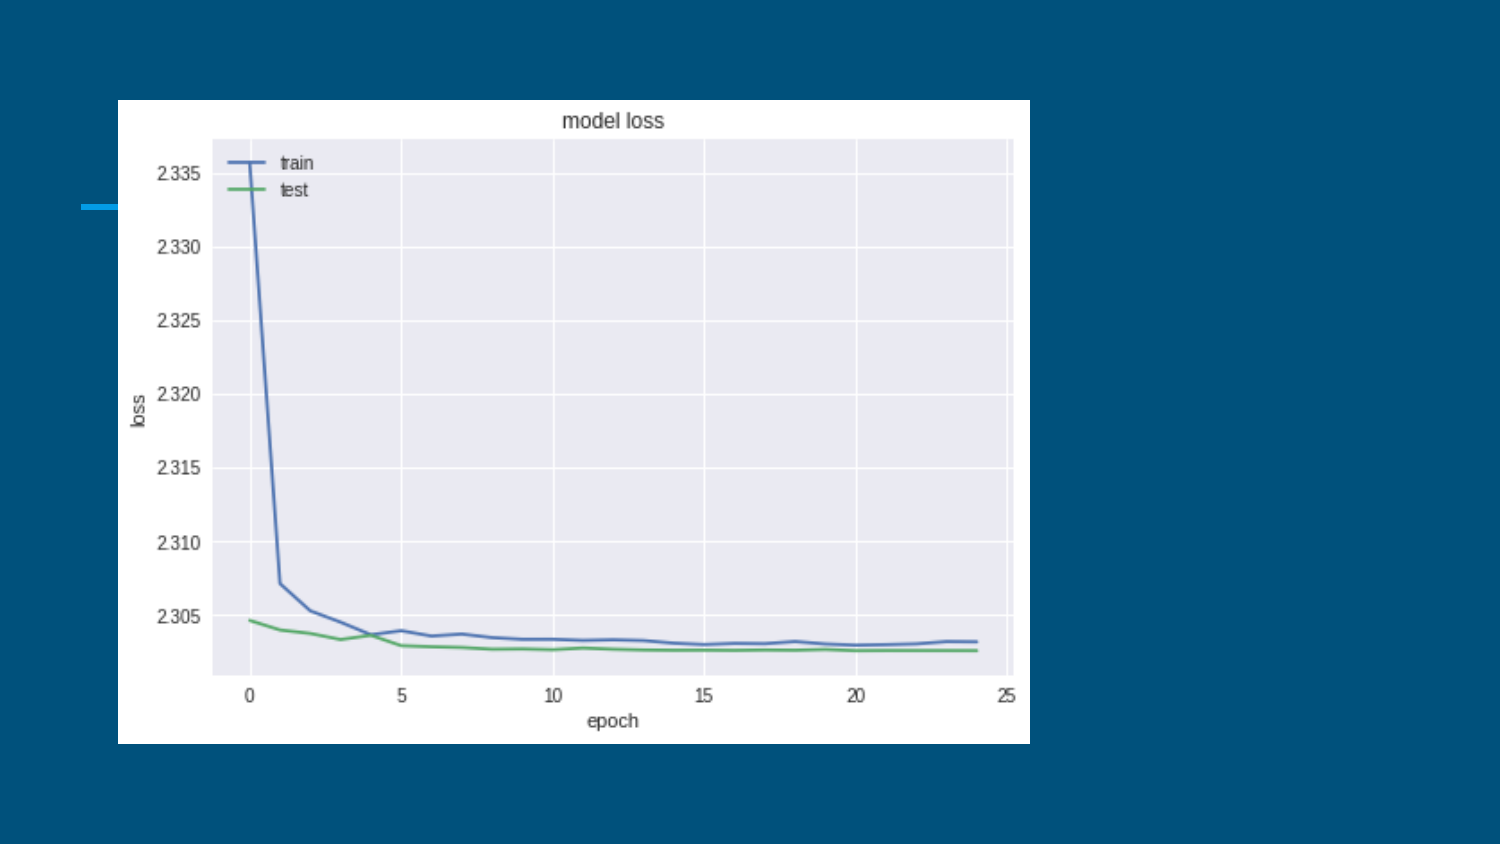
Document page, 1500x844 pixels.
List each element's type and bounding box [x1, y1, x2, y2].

picture [119, 101, 1029, 743]
